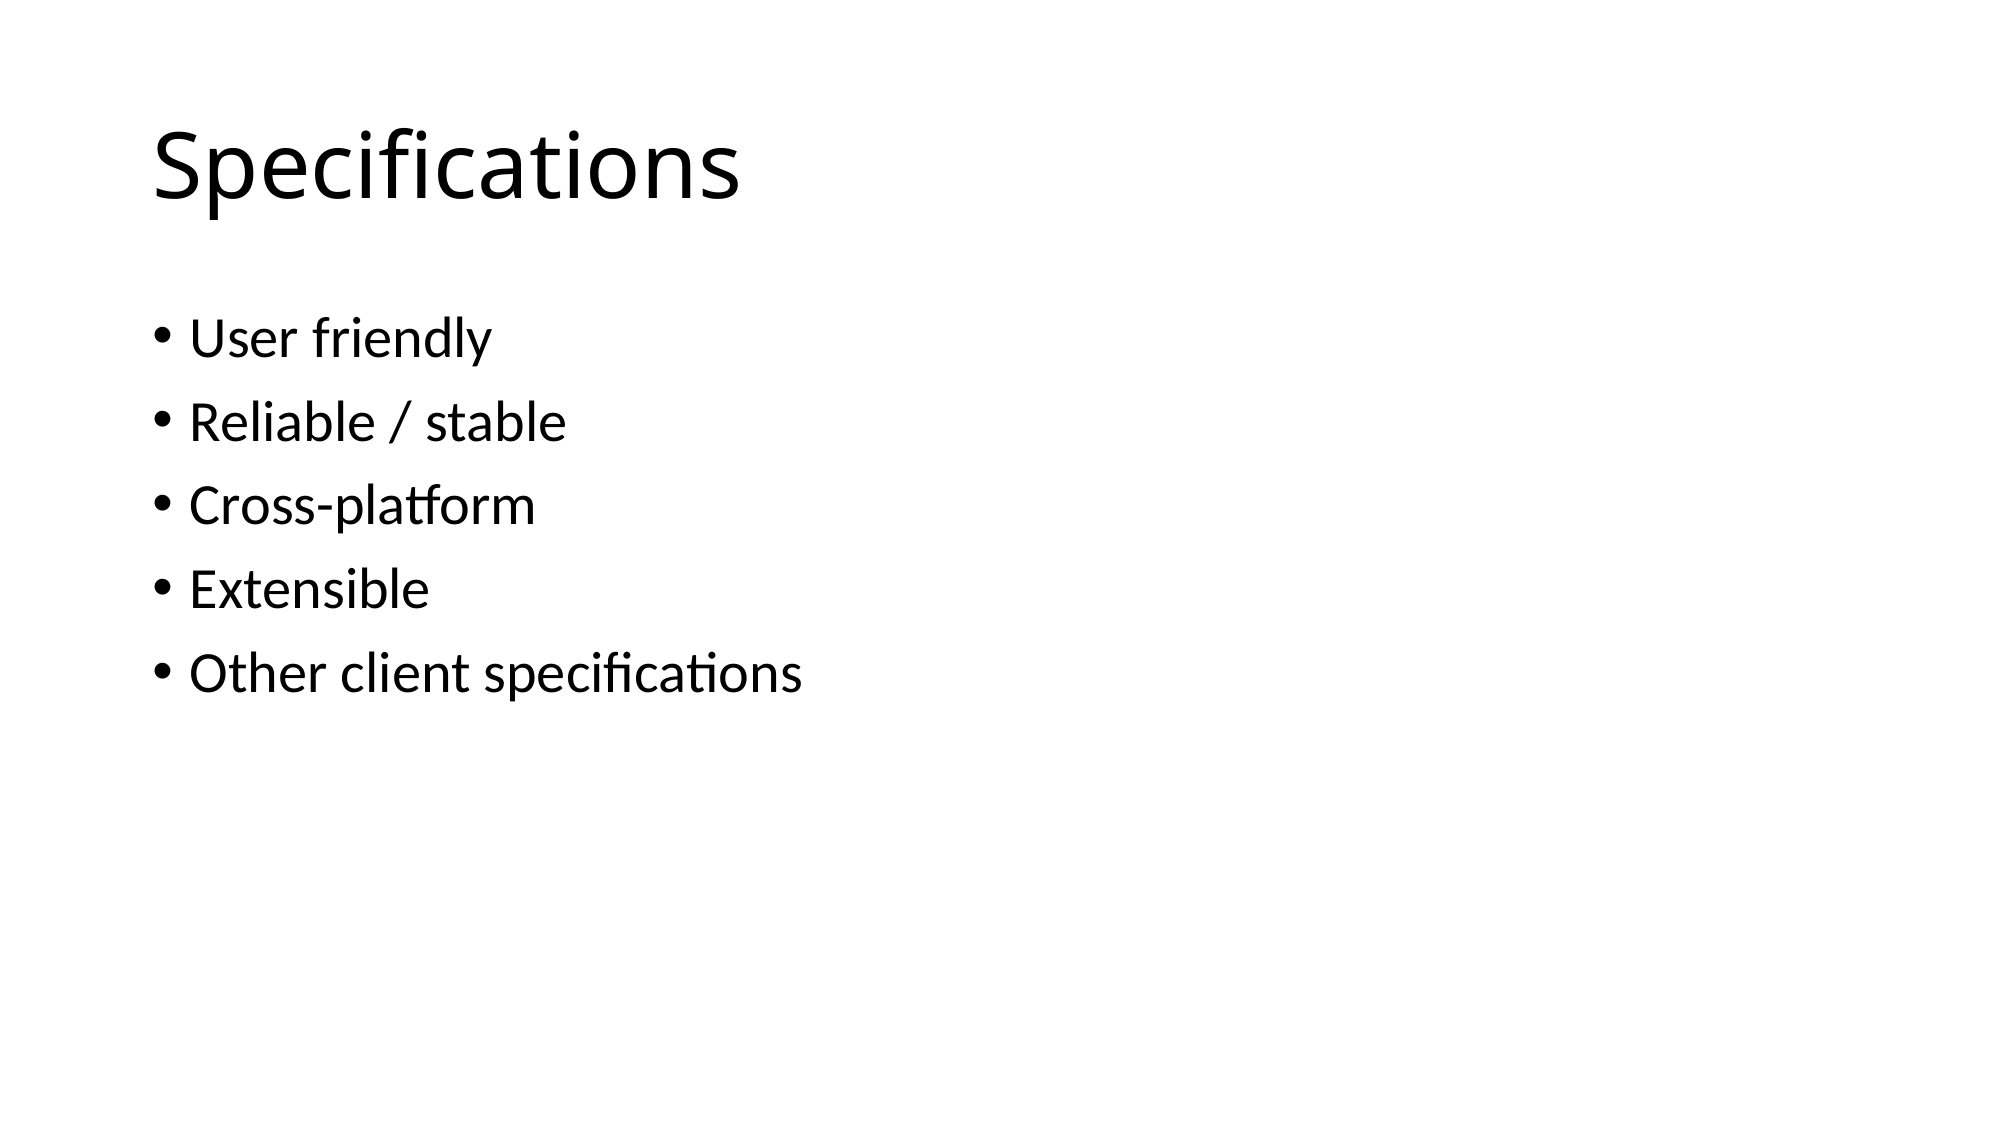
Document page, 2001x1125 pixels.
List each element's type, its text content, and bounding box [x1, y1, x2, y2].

title Specifications [137, 59, 1863, 278]
list User friendly Reliable / stable Cross-platform Extensible Other client specifications [137, 299, 1863, 1014]
